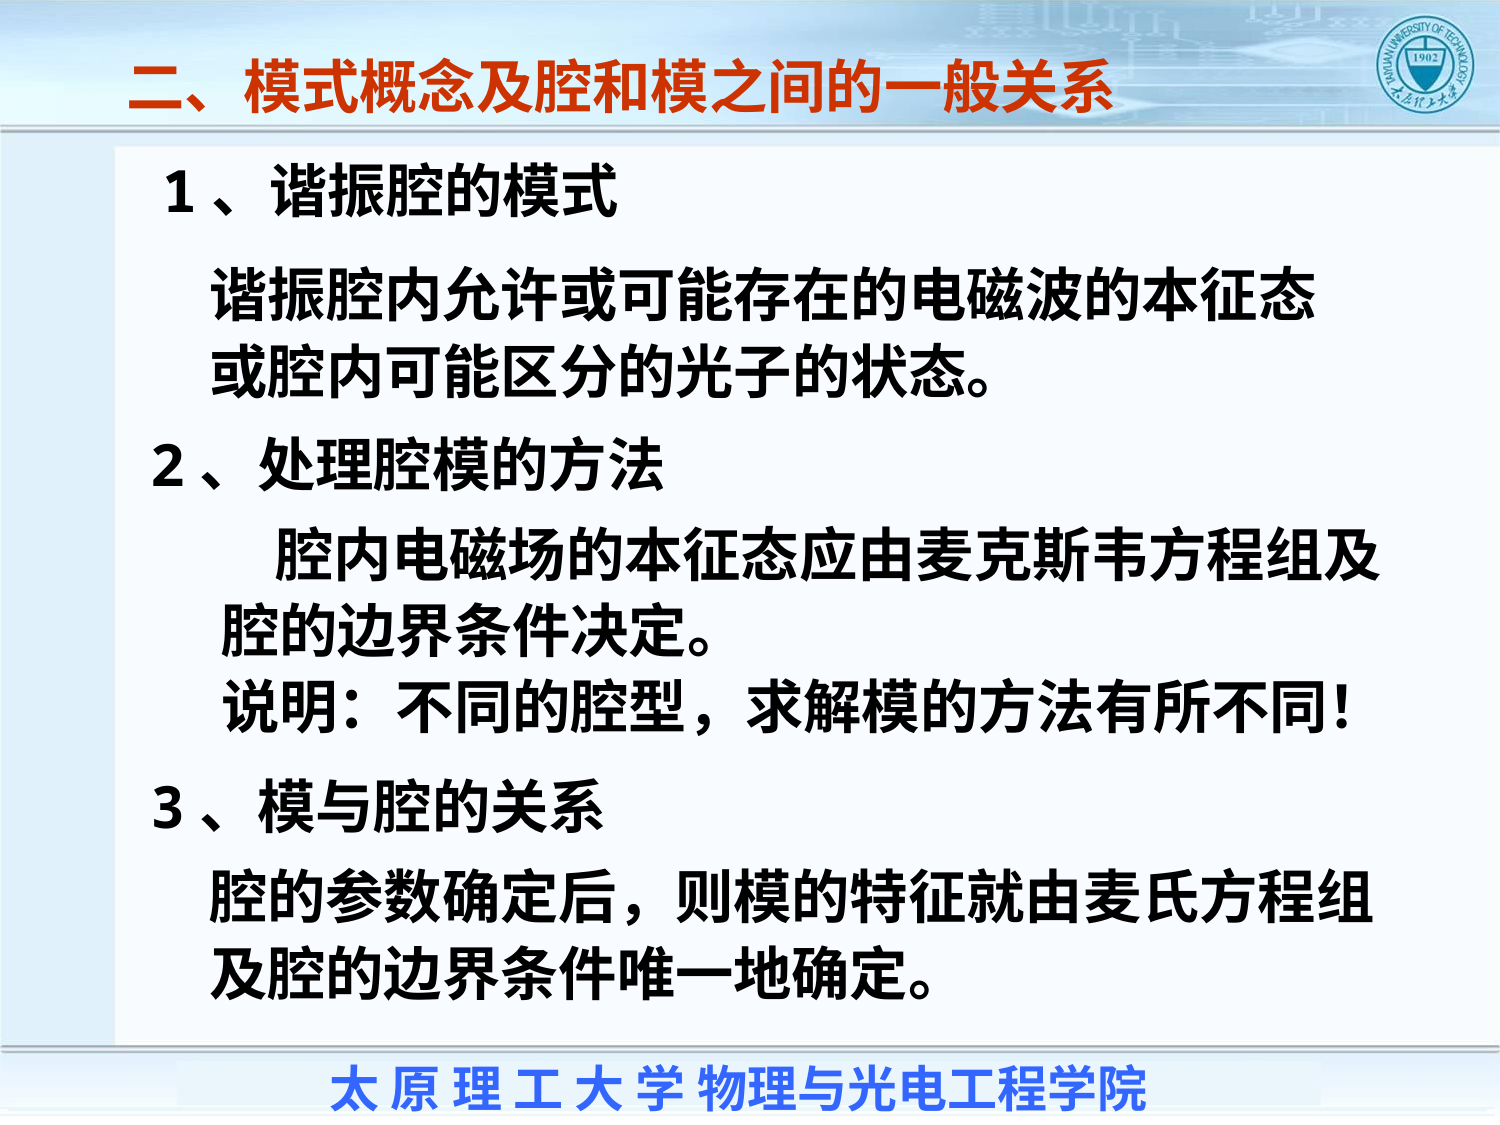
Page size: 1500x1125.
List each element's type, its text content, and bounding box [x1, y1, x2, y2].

text_box 二、模式概念及腔和模之间的一般关系 [111, 42, 1282, 128]
text_box 腔内电磁场的本征态应由麦克斯韦方程组及腔的边界条件决定。 说明：不同的腔型，求解模的方法有所不同！ [206, 503, 1447, 748]
text_box 腔的参数确定后，则模的特征就由麦氏方程组及腔的边界条件唯一地确定。 [194, 846, 1412, 1015]
text_box 3、模与腔的关系 [135, 763, 786, 848]
text_box 1、谐振腔的模式 [147, 146, 798, 232]
picture [0, 0, 1500, 1123]
text_box 2、处理腔模的方法 [135, 420, 786, 506]
text_box 谐振腔内允许或可能存在的电磁波的本征态或腔内可能区分的光子的状态。 [194, 243, 1353, 413]
